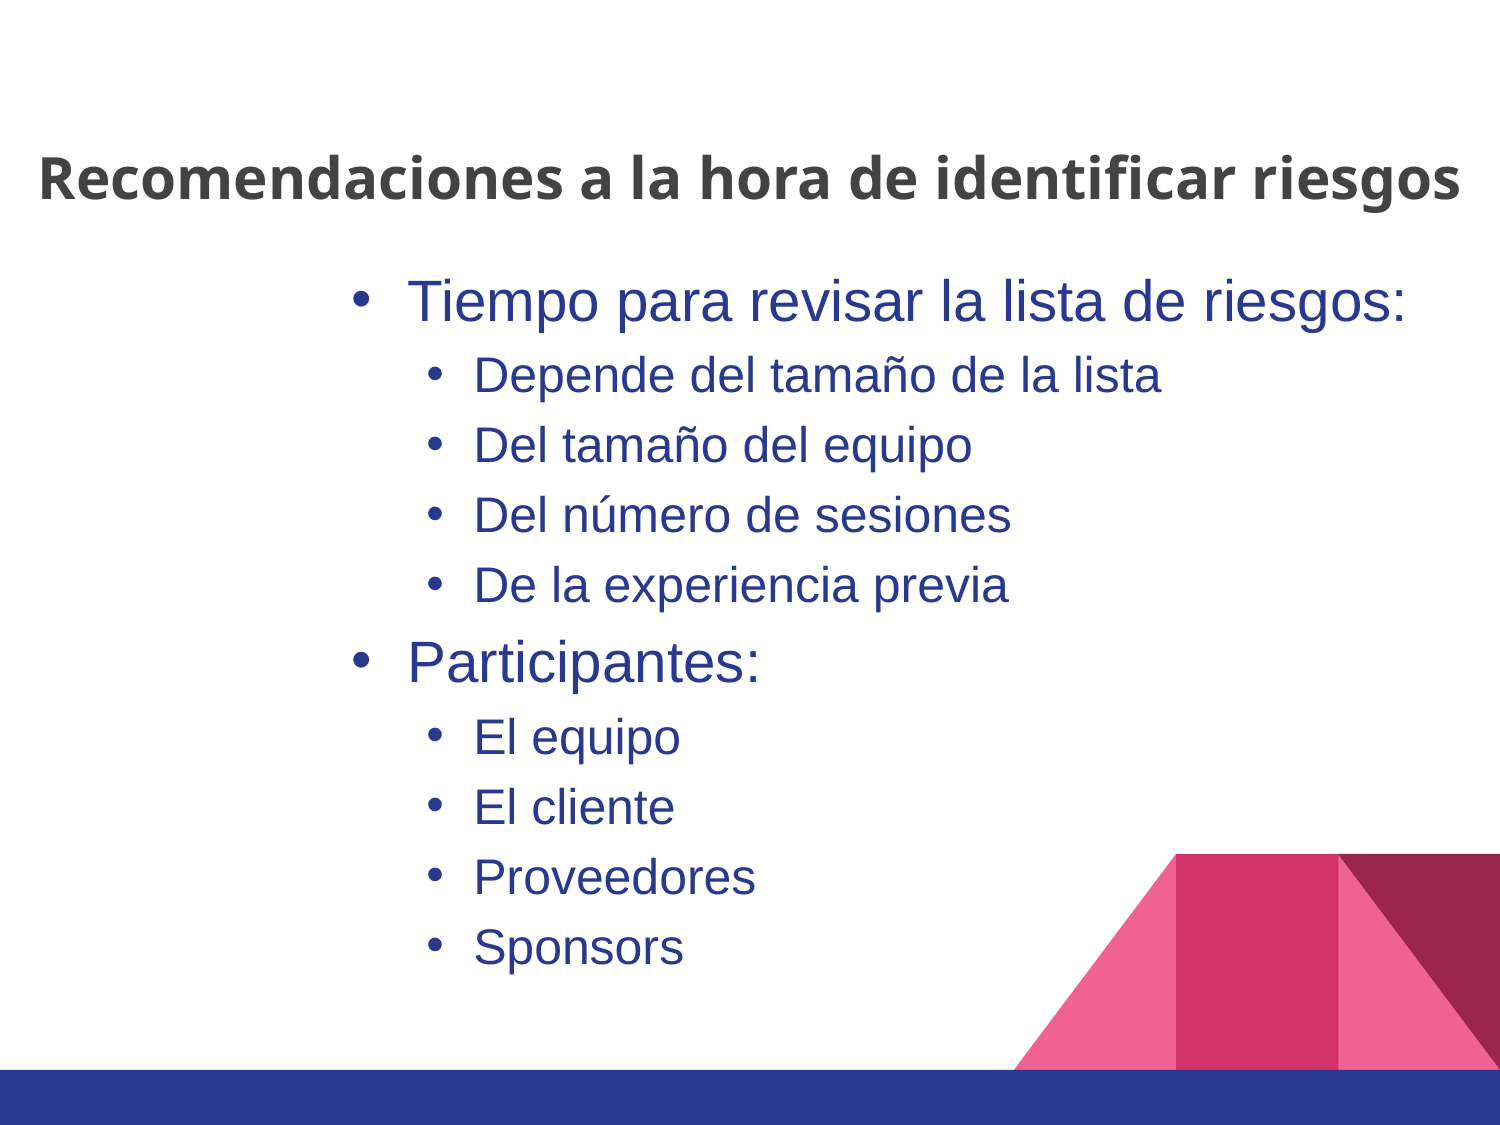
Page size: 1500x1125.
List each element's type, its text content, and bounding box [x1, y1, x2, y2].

list Tiempo para revisar la lista de riesgos: Depende del tamaño de la lista Del tamaño del equipo Del número de sesiones De la experiencia previa Participantes: El equipo El cliente Proveedores Sponsors [336, 255, 1500, 1059]
title Recomendaciones a la hora de identificar riesgos [0, 101, 1500, 250]
